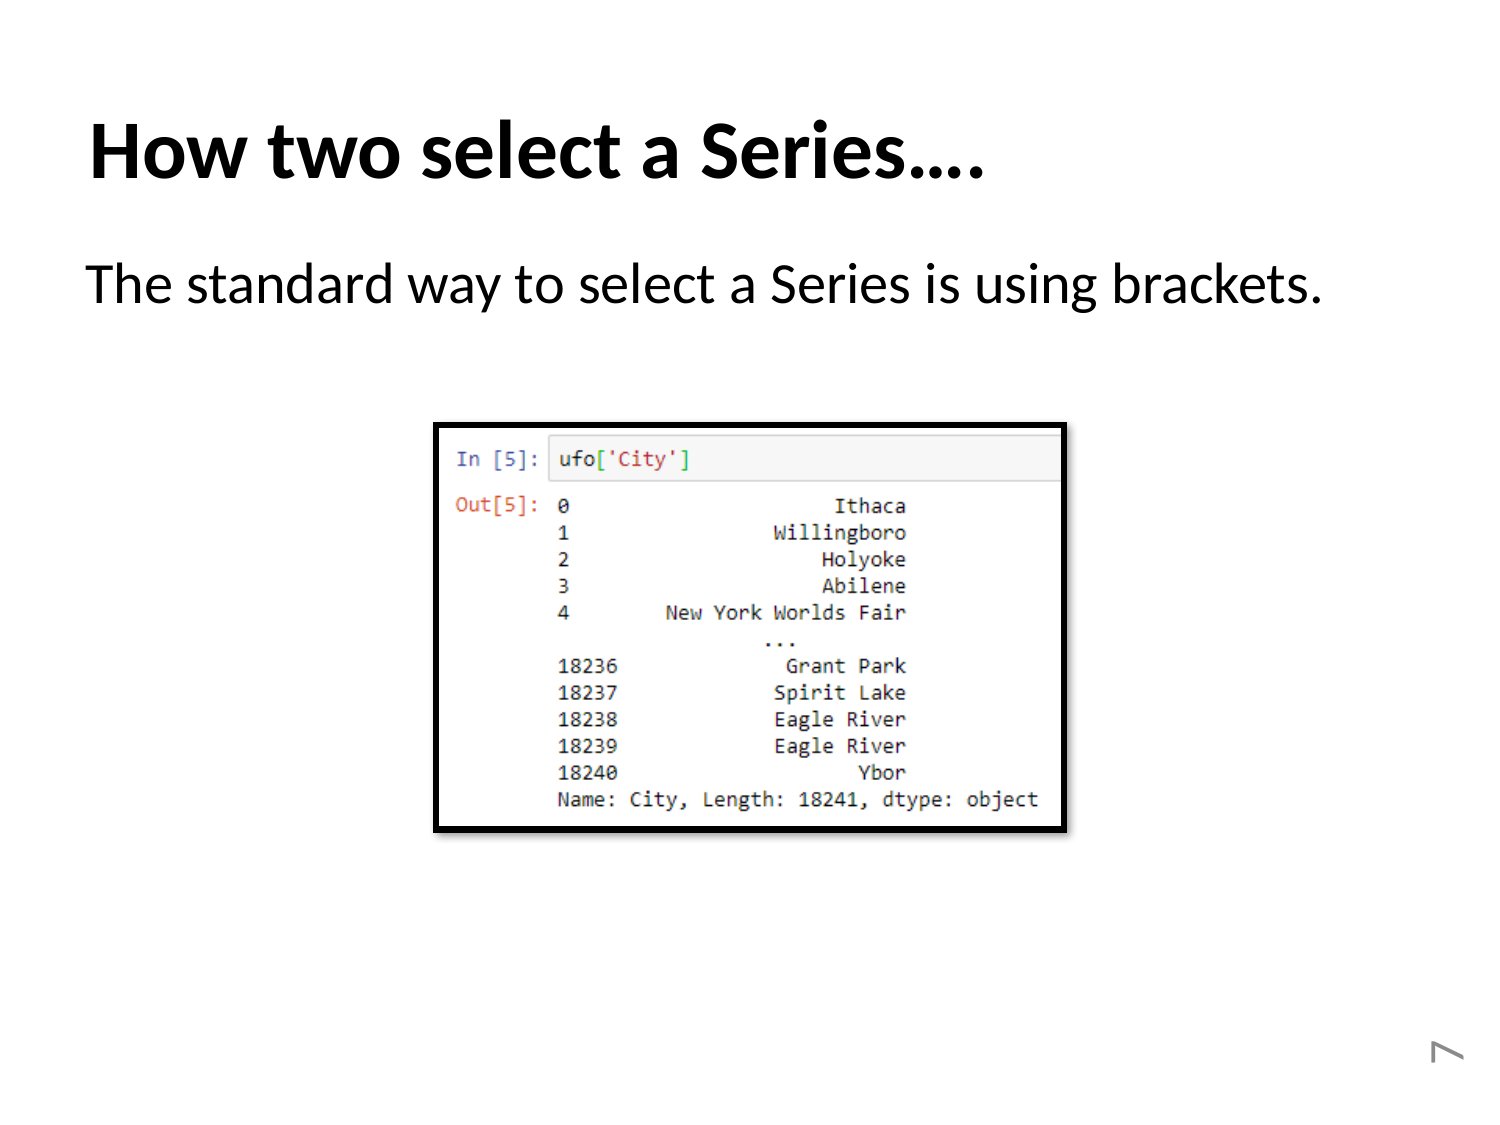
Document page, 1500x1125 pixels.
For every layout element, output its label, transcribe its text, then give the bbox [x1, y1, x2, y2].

text_box How two select a Series…. [74, 87, 1438, 203]
picture [438, 427, 1062, 827]
text_box The standard way to select a Series is using brackets. [70, 237, 1434, 323]
slide_number 7 [1412, 1025, 1475, 1125]
